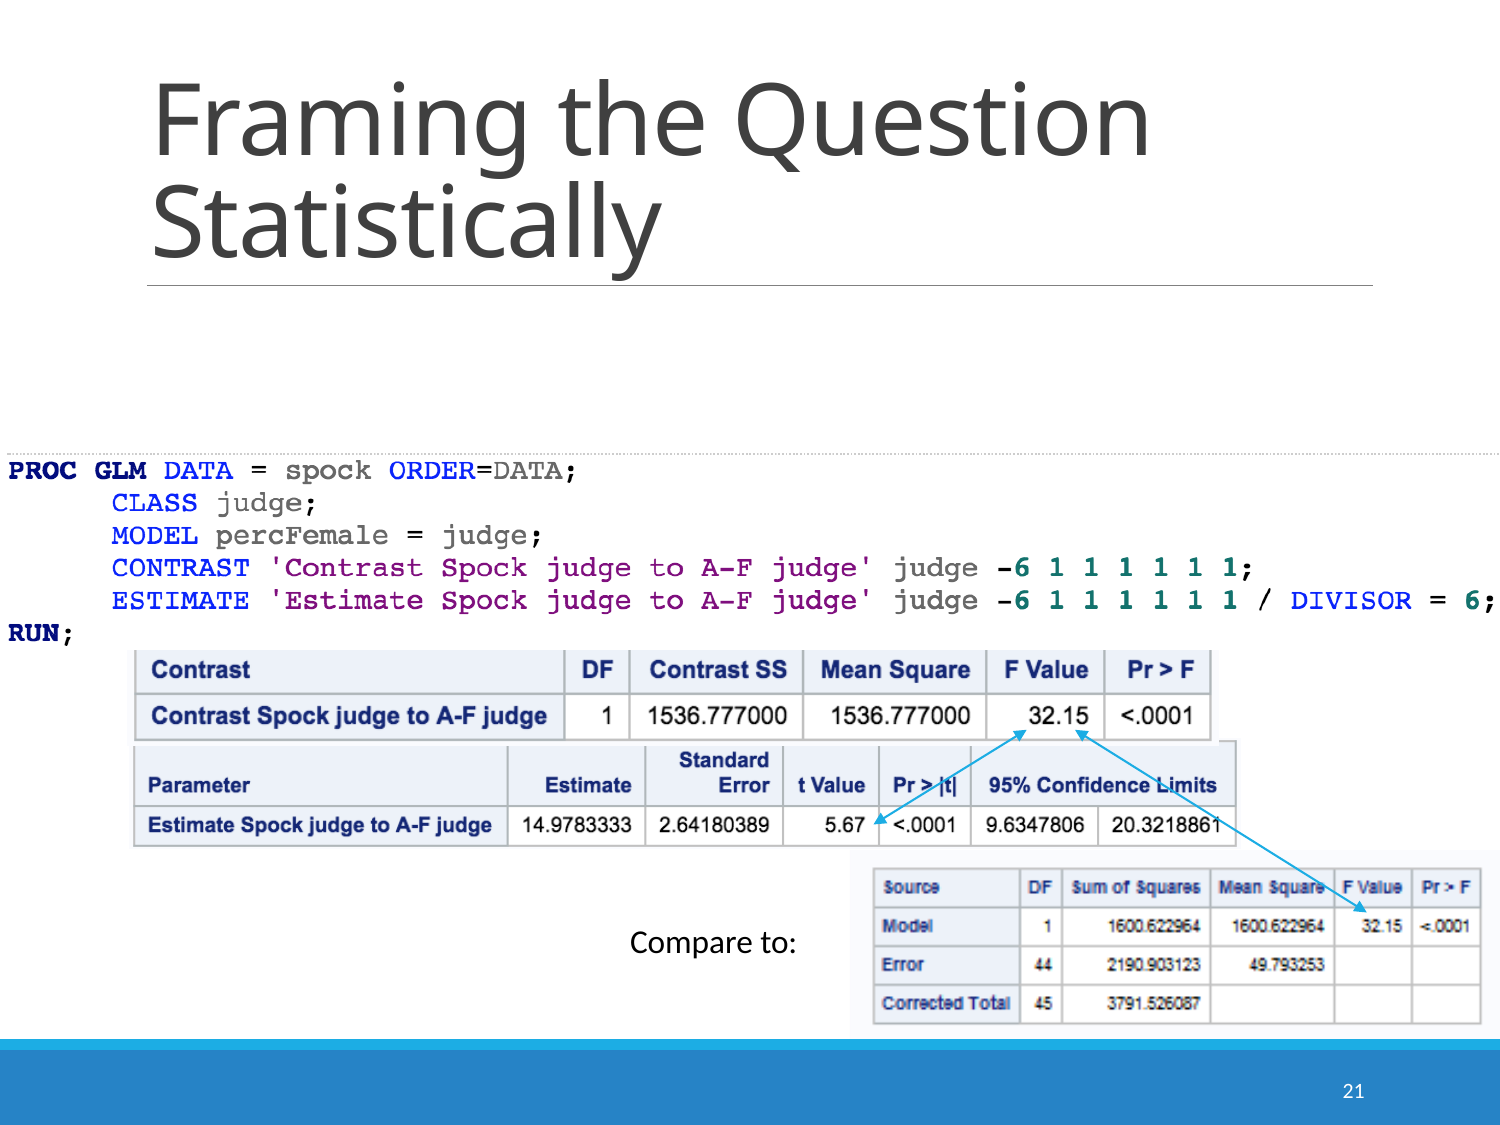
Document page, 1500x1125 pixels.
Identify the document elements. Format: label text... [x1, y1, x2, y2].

title Framing the Question Statistically [135, 47, 1373, 285]
slide_number 21 [1218, 1059, 1380, 1120]
picture [3, 452, 1500, 1040]
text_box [1074, 729, 1368, 913]
text_box Compare to: [615, 912, 813, 968]
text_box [872, 729, 1028, 825]
